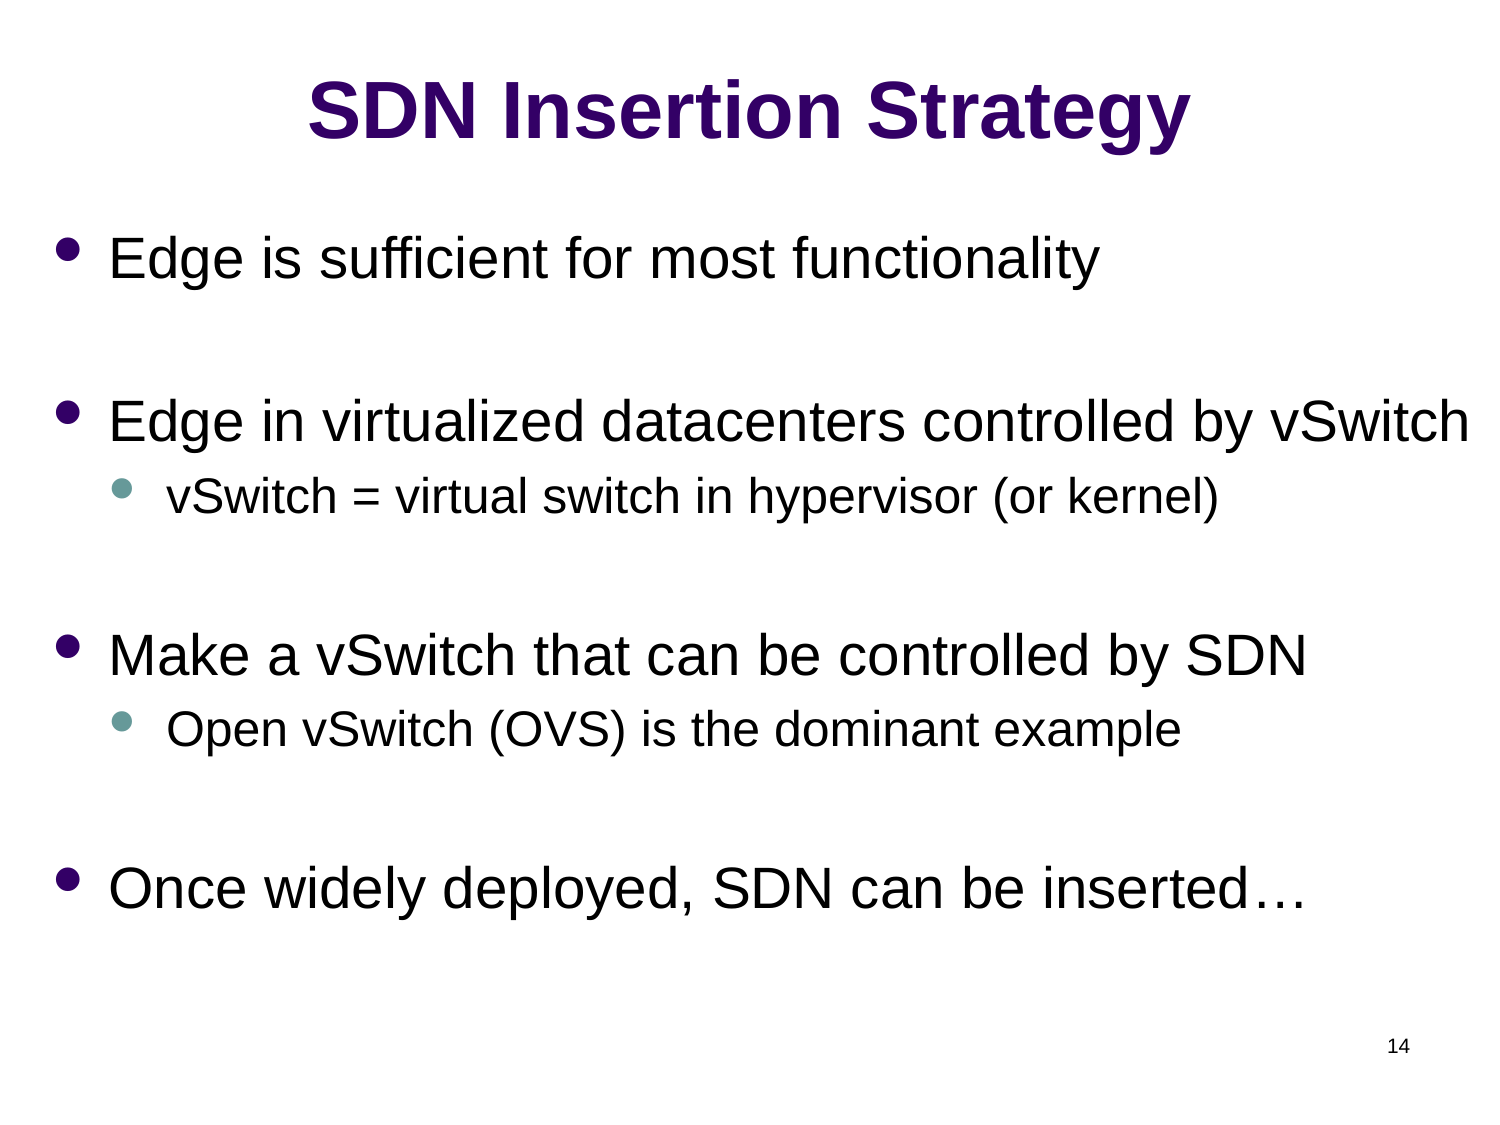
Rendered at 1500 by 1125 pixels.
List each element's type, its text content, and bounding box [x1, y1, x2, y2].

title SDN Insertion Strategy [0, 20, 1500, 163]
slide_number 14 [1074, 1024, 1426, 1101]
list Edge is sufficient for most functionality Edge in virtualized datacenters controlled by vSwitch vSwitch = virtual switch in hypervisor (or kernel) Make a vSwitch that can be controlled by SDN Open vSwitch (OVS) is the dominant example Once widely deployed, SDN can be inserted… [37, 212, 1500, 1006]
